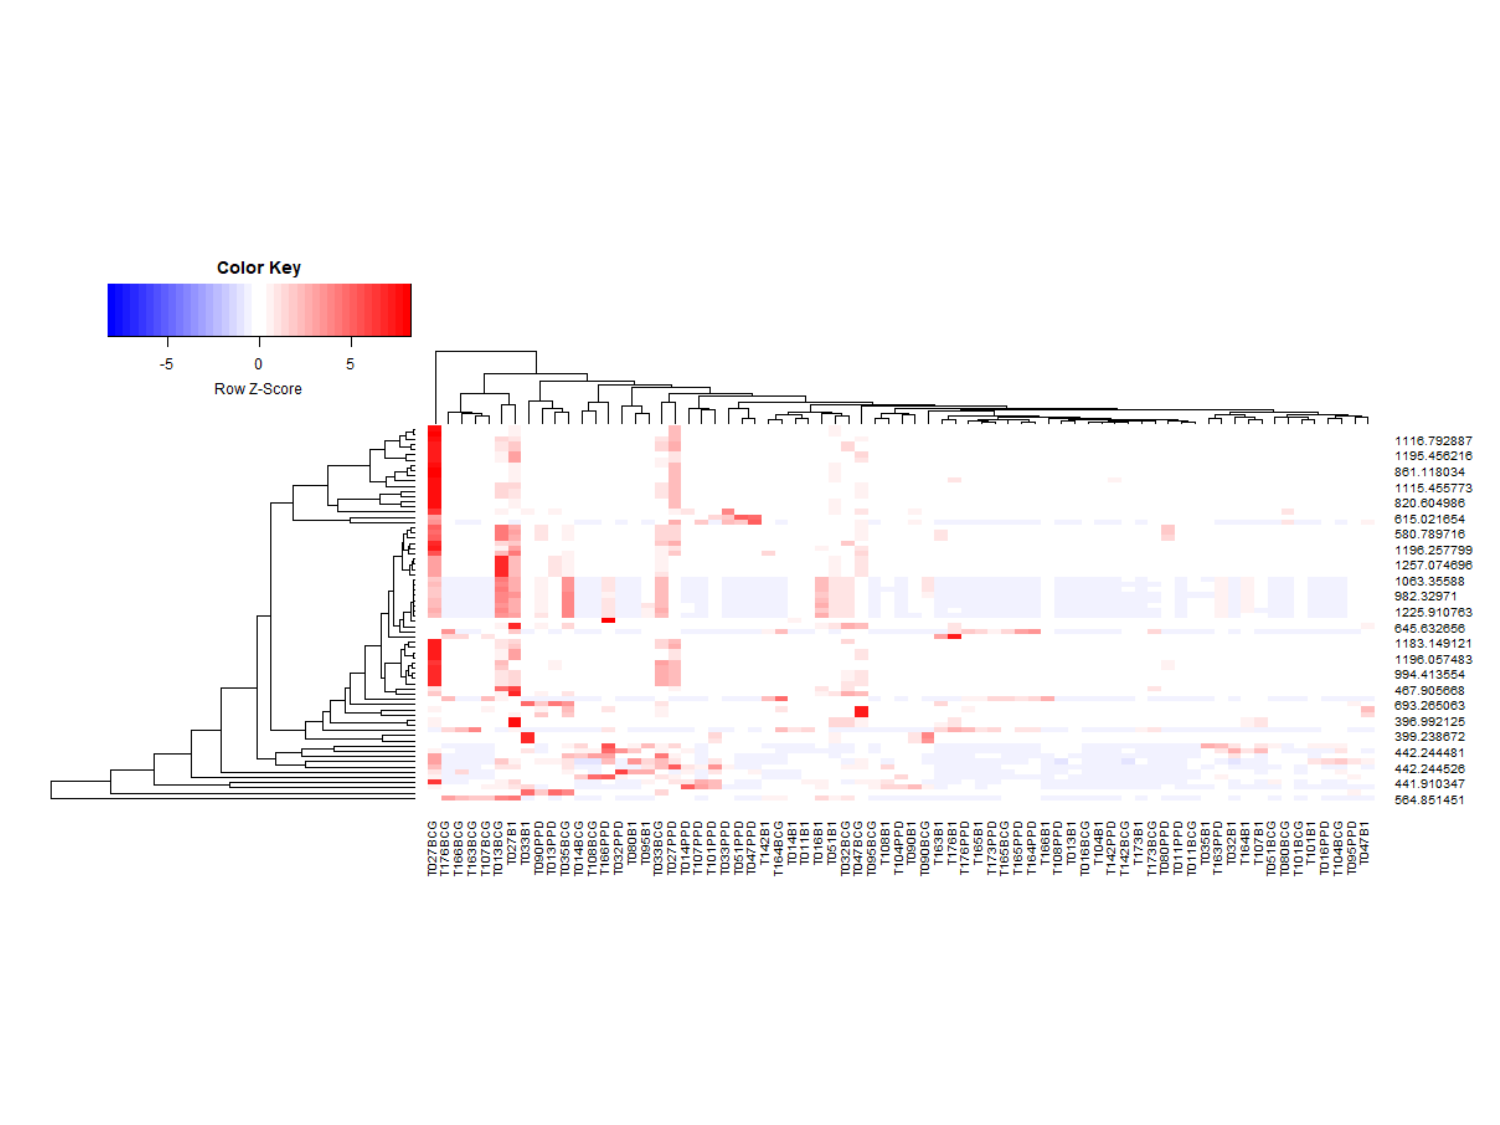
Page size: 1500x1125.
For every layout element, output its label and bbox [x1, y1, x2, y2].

picture [37, 249, 1475, 901]
